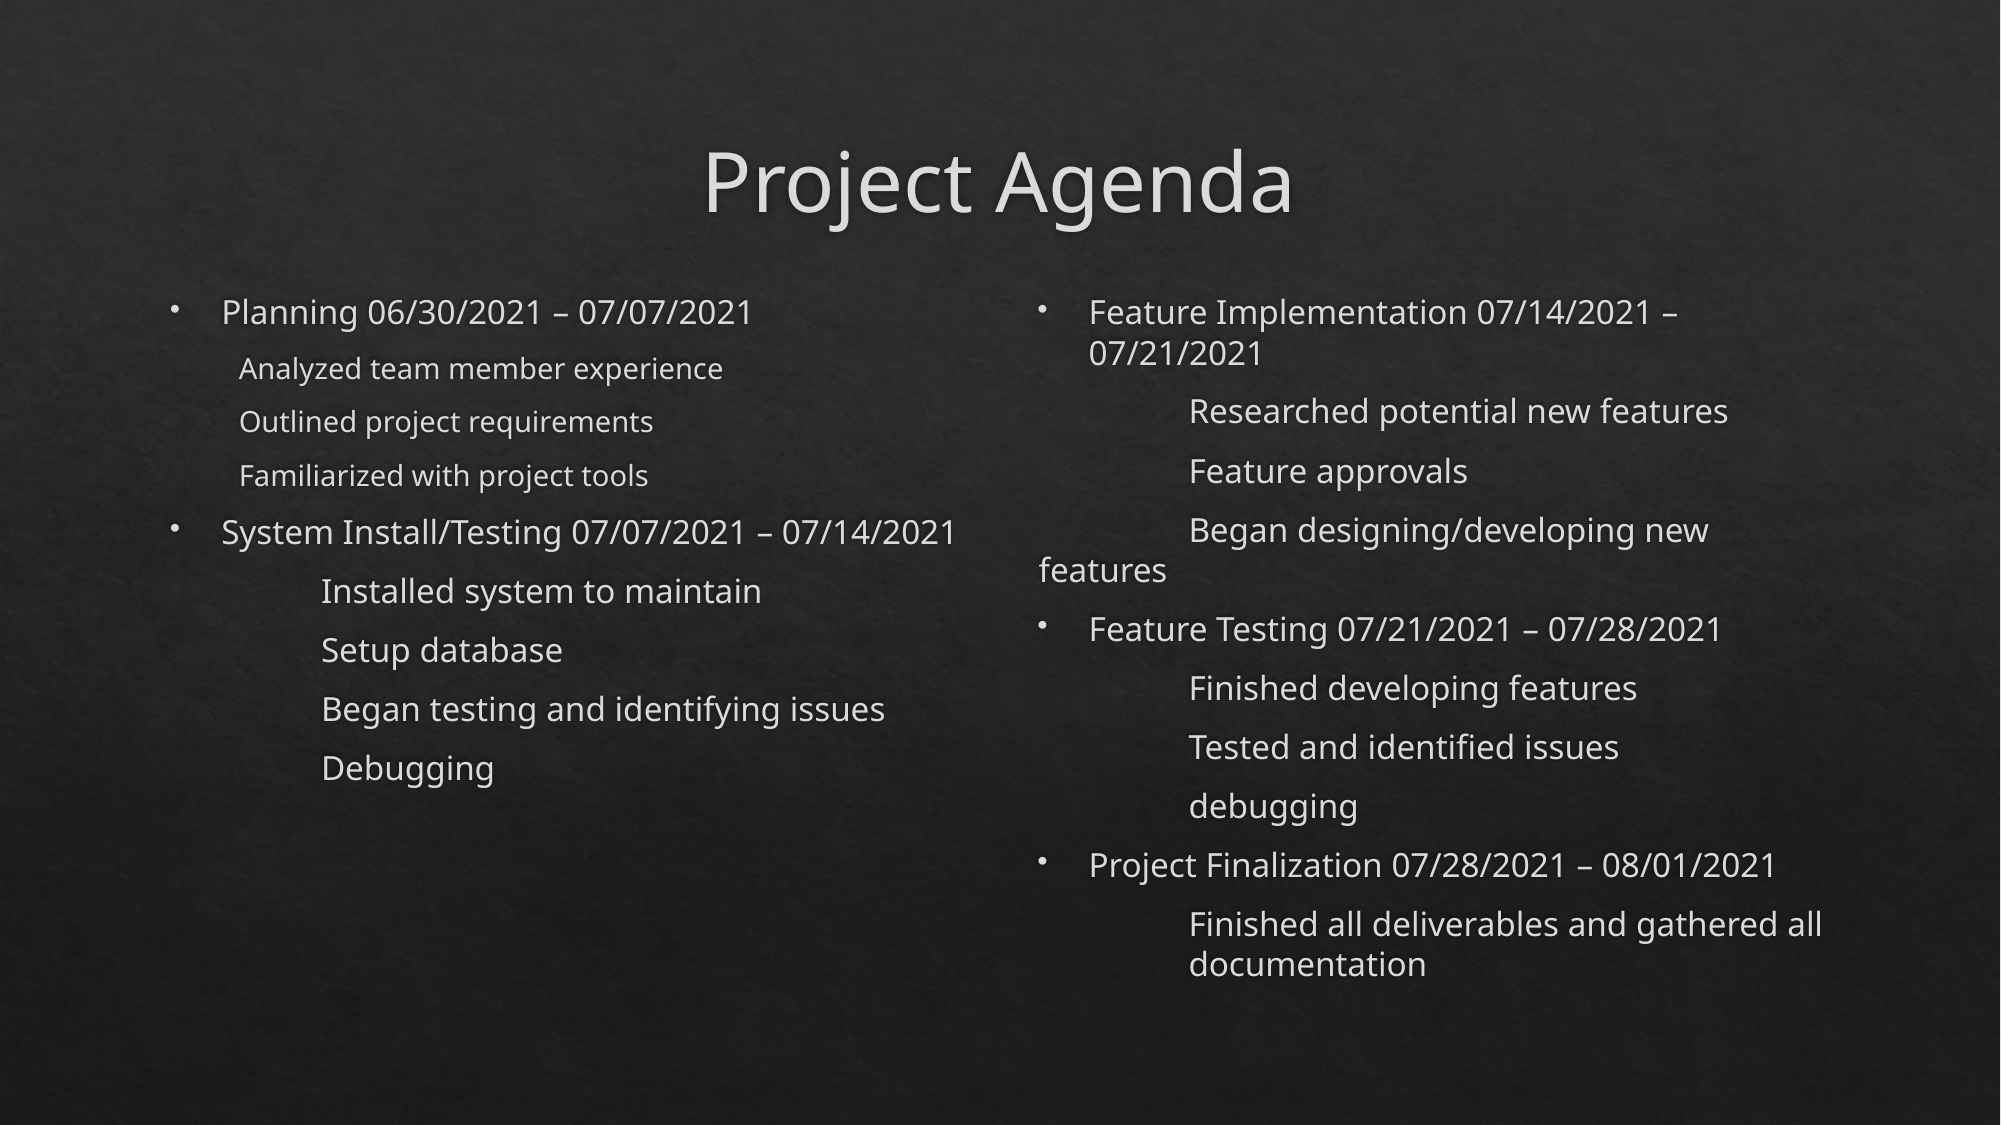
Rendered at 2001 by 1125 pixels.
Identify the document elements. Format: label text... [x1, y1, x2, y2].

list Feature Implementation 07/14/2021 – 07/21/2021 Researched potential new features Feature approvals Began designing/developing new features Feature Testing 07/21/2021 – 07/28/2021 Finished developing features Tested and identified issues debugging Project Finalization 07/28/2021 – 08/01/2021 Finished all deliverables and gathered all documentation [1017, 284, 1849, 950]
list Planning 06/30/2021 – 07/07/2021 Analyzed team member experience Outlined project requirements Familiarized with project tools System Install/Testing 07/07/2021 – 07/14/2021 Installed system to maintain Setup database Began testing and identifying issues Debugging [149, 284, 980, 950]
title Project Agenda [149, 99, 1849, 260]
